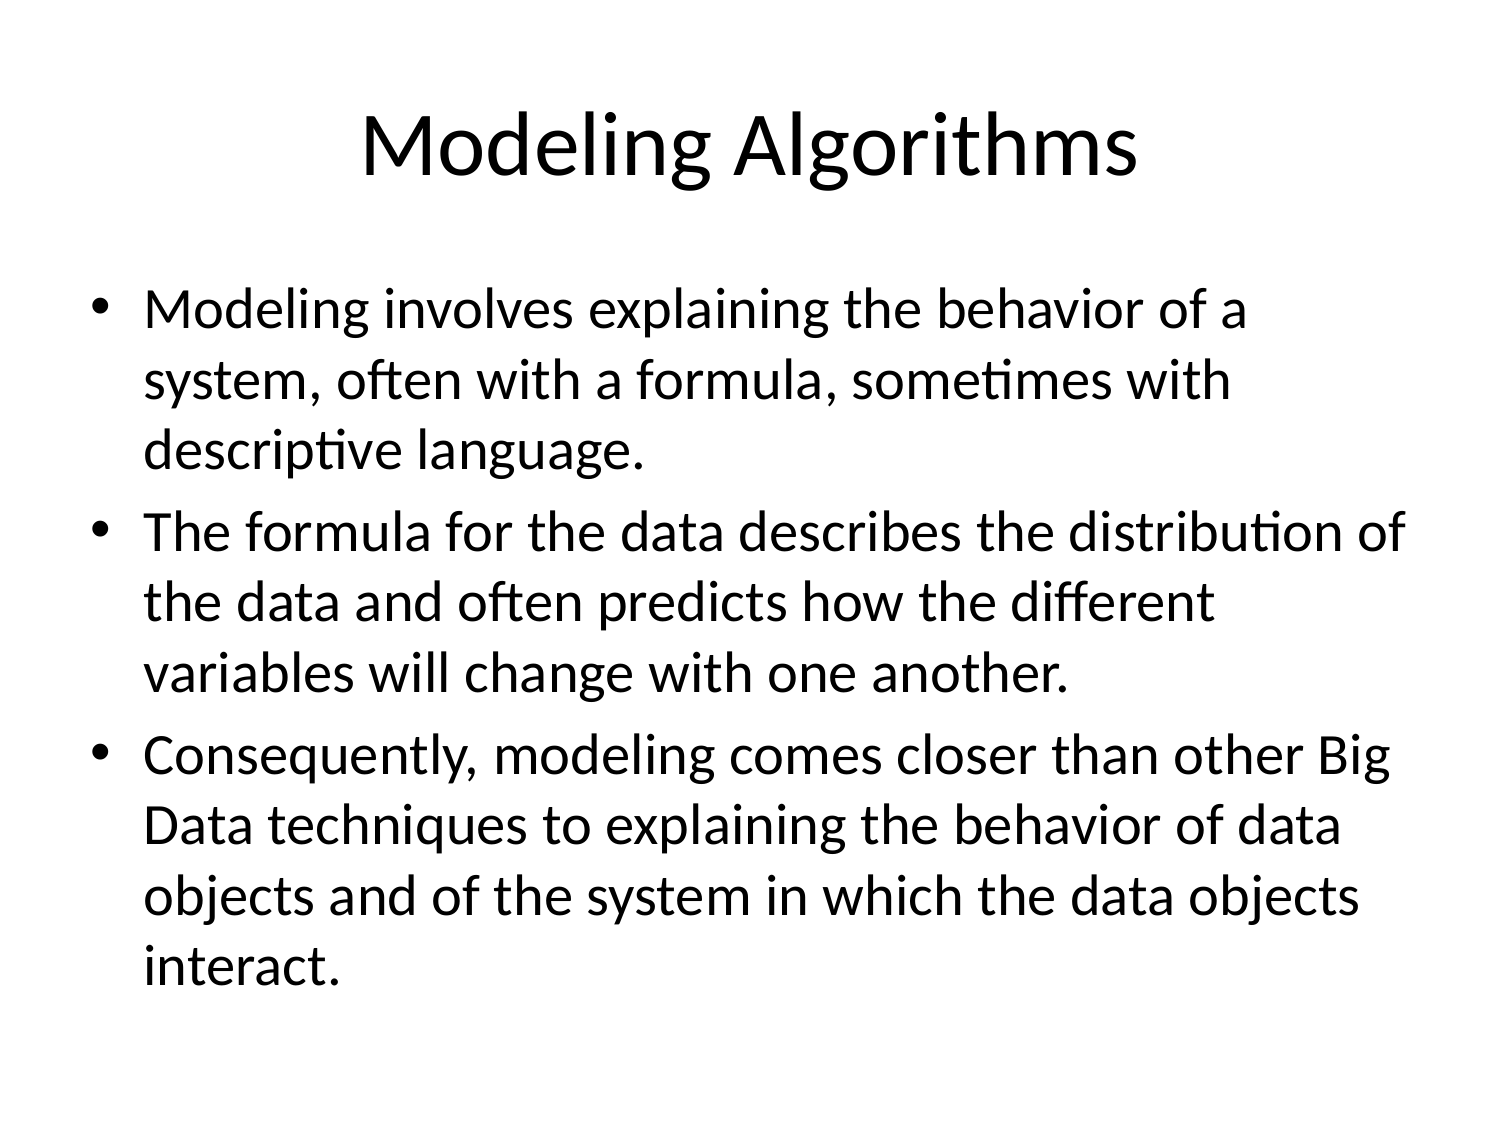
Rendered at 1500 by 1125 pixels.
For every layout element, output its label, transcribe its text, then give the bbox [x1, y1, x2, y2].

list Modeling involves explaining the behavior of a system, often with a formula, sometimes with descriptive language. The formula for the data describes the distribution of the data and often predicts how the different variables will change with one another. Consequently, modeling comes closer than other Big Data techniques to explaining the behavior of data objects and of the system in which the data objects interact. [75, 262, 1425, 1005]
title Modeling Algorithms [75, 45, 1425, 233]
